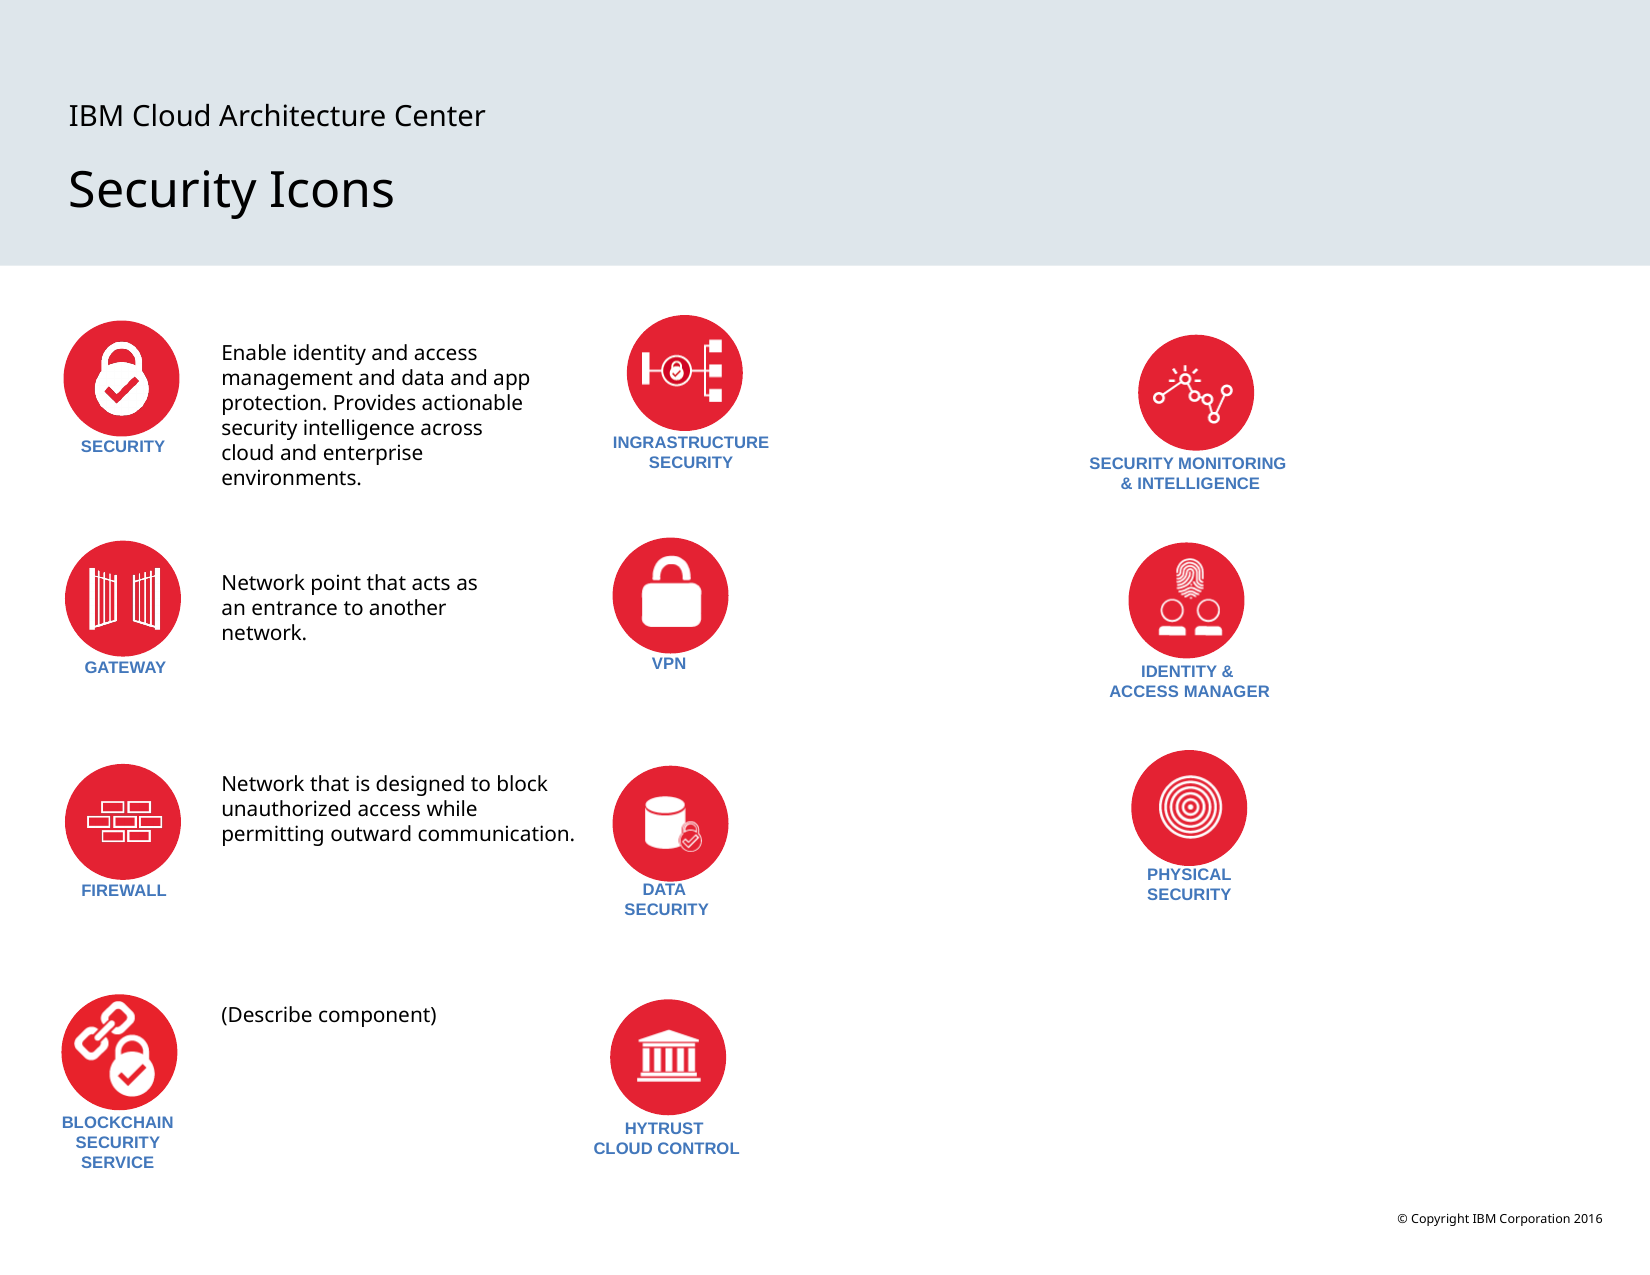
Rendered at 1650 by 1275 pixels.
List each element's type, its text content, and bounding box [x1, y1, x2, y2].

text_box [58, 992, 178, 1173]
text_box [64, 763, 182, 915]
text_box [63, 320, 180, 470]
text_box (Describe component) [213, 992, 550, 1035]
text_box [612, 765, 729, 920]
text_box Network point that acts as an entrance to another network. [213, 561, 494, 653]
text_box Network that is designed to block unauthorized access while permitting outward communication. [213, 761, 584, 854]
text_box IBM Cloud Architecture Center [60, 88, 497, 141]
text_box [0, 0, 1650, 266]
text_box Enable identity and access management and data and app protection. Provides actionable security intelligence across cloud and enterprise environments. [213, 331, 550, 499]
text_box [592, 999, 741, 1159]
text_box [612, 314, 771, 473]
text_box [64, 540, 182, 691]
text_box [1088, 334, 1293, 494]
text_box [1108, 539, 1271, 702]
text_box Security Icons [60, 148, 793, 226]
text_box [1130, 749, 1248, 905]
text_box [612, 537, 729, 674]
